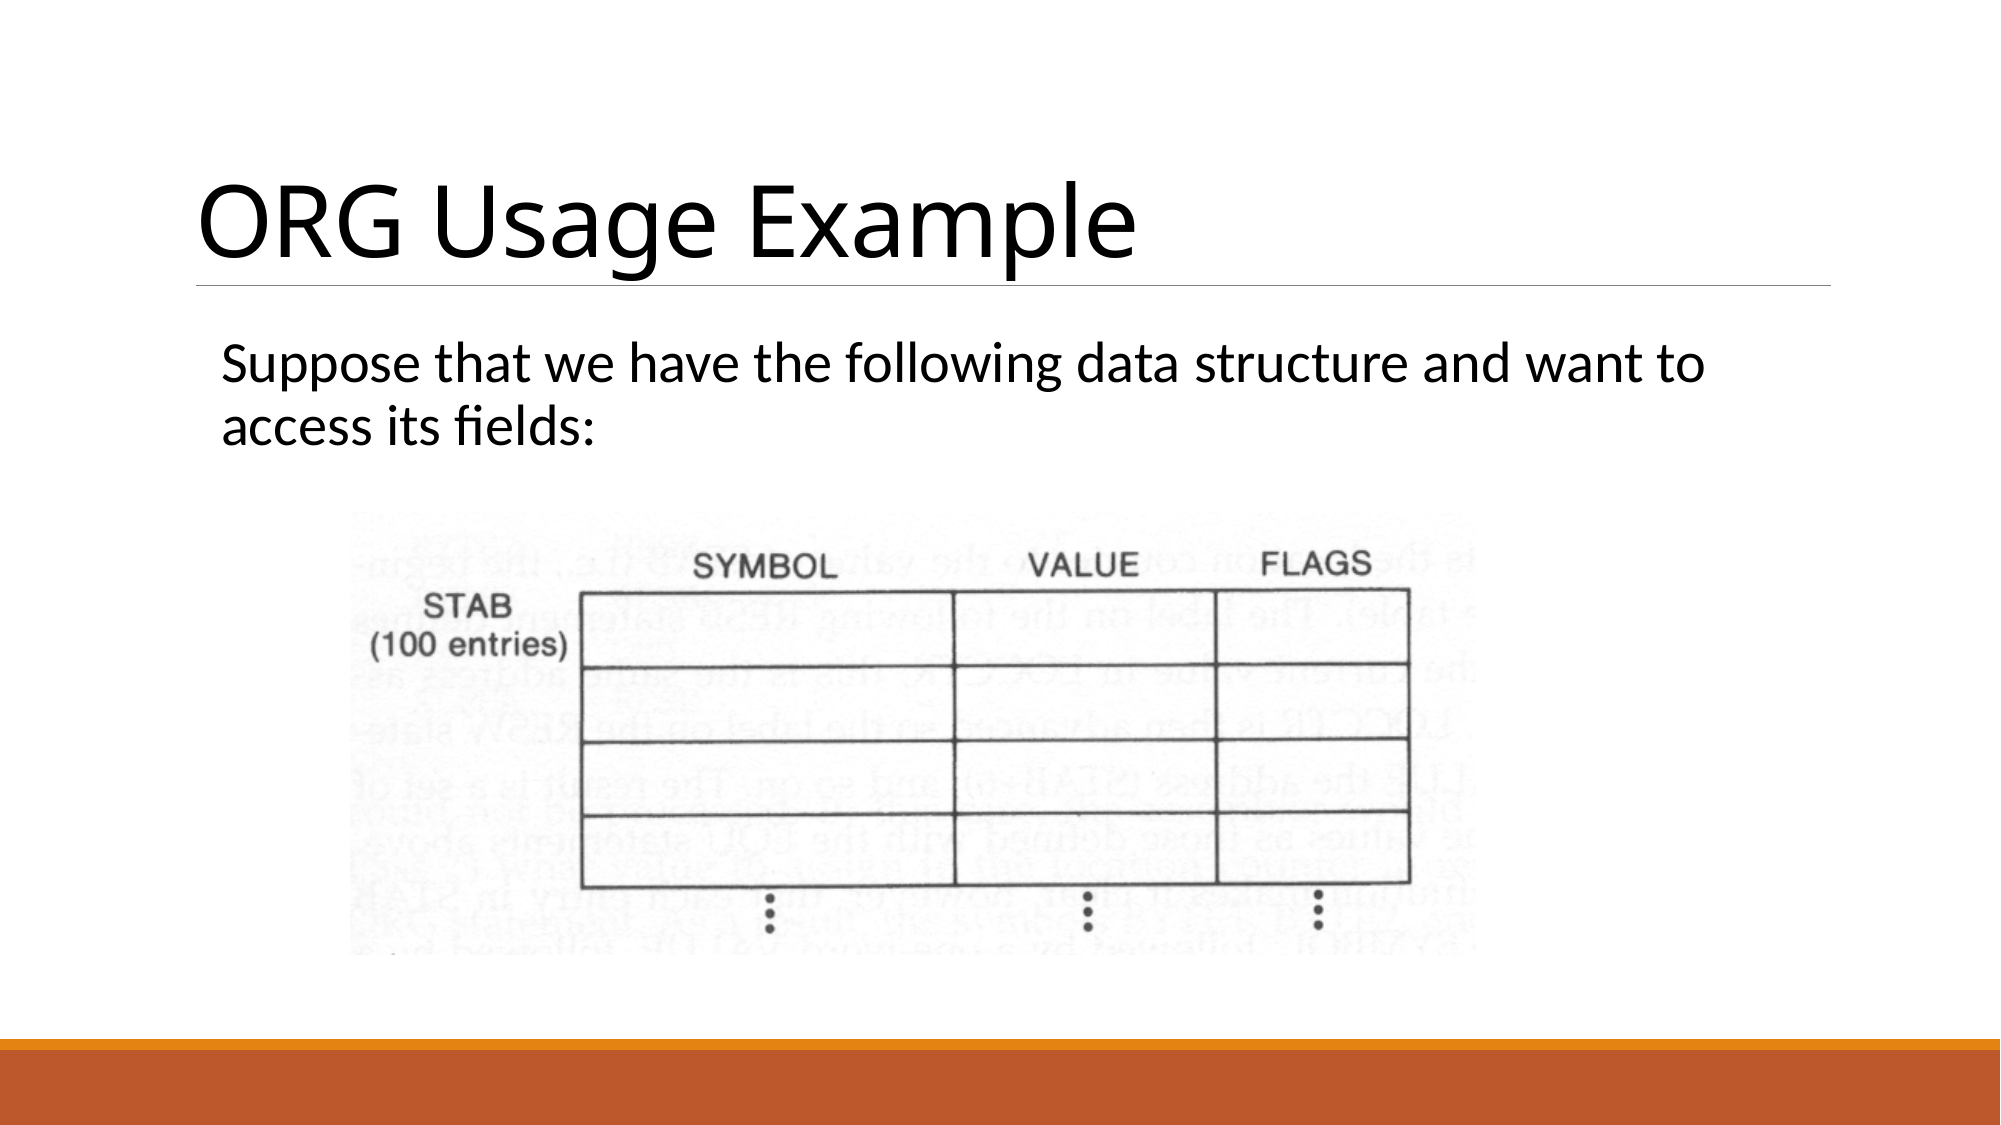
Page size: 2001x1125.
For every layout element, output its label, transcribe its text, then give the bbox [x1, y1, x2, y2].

list Suppose that we have the following data structure and want to access its fields: [205, 324, 1830, 513]
title ORG Usage Example [180, 47, 1830, 285]
picture [350, 511, 1477, 955]
